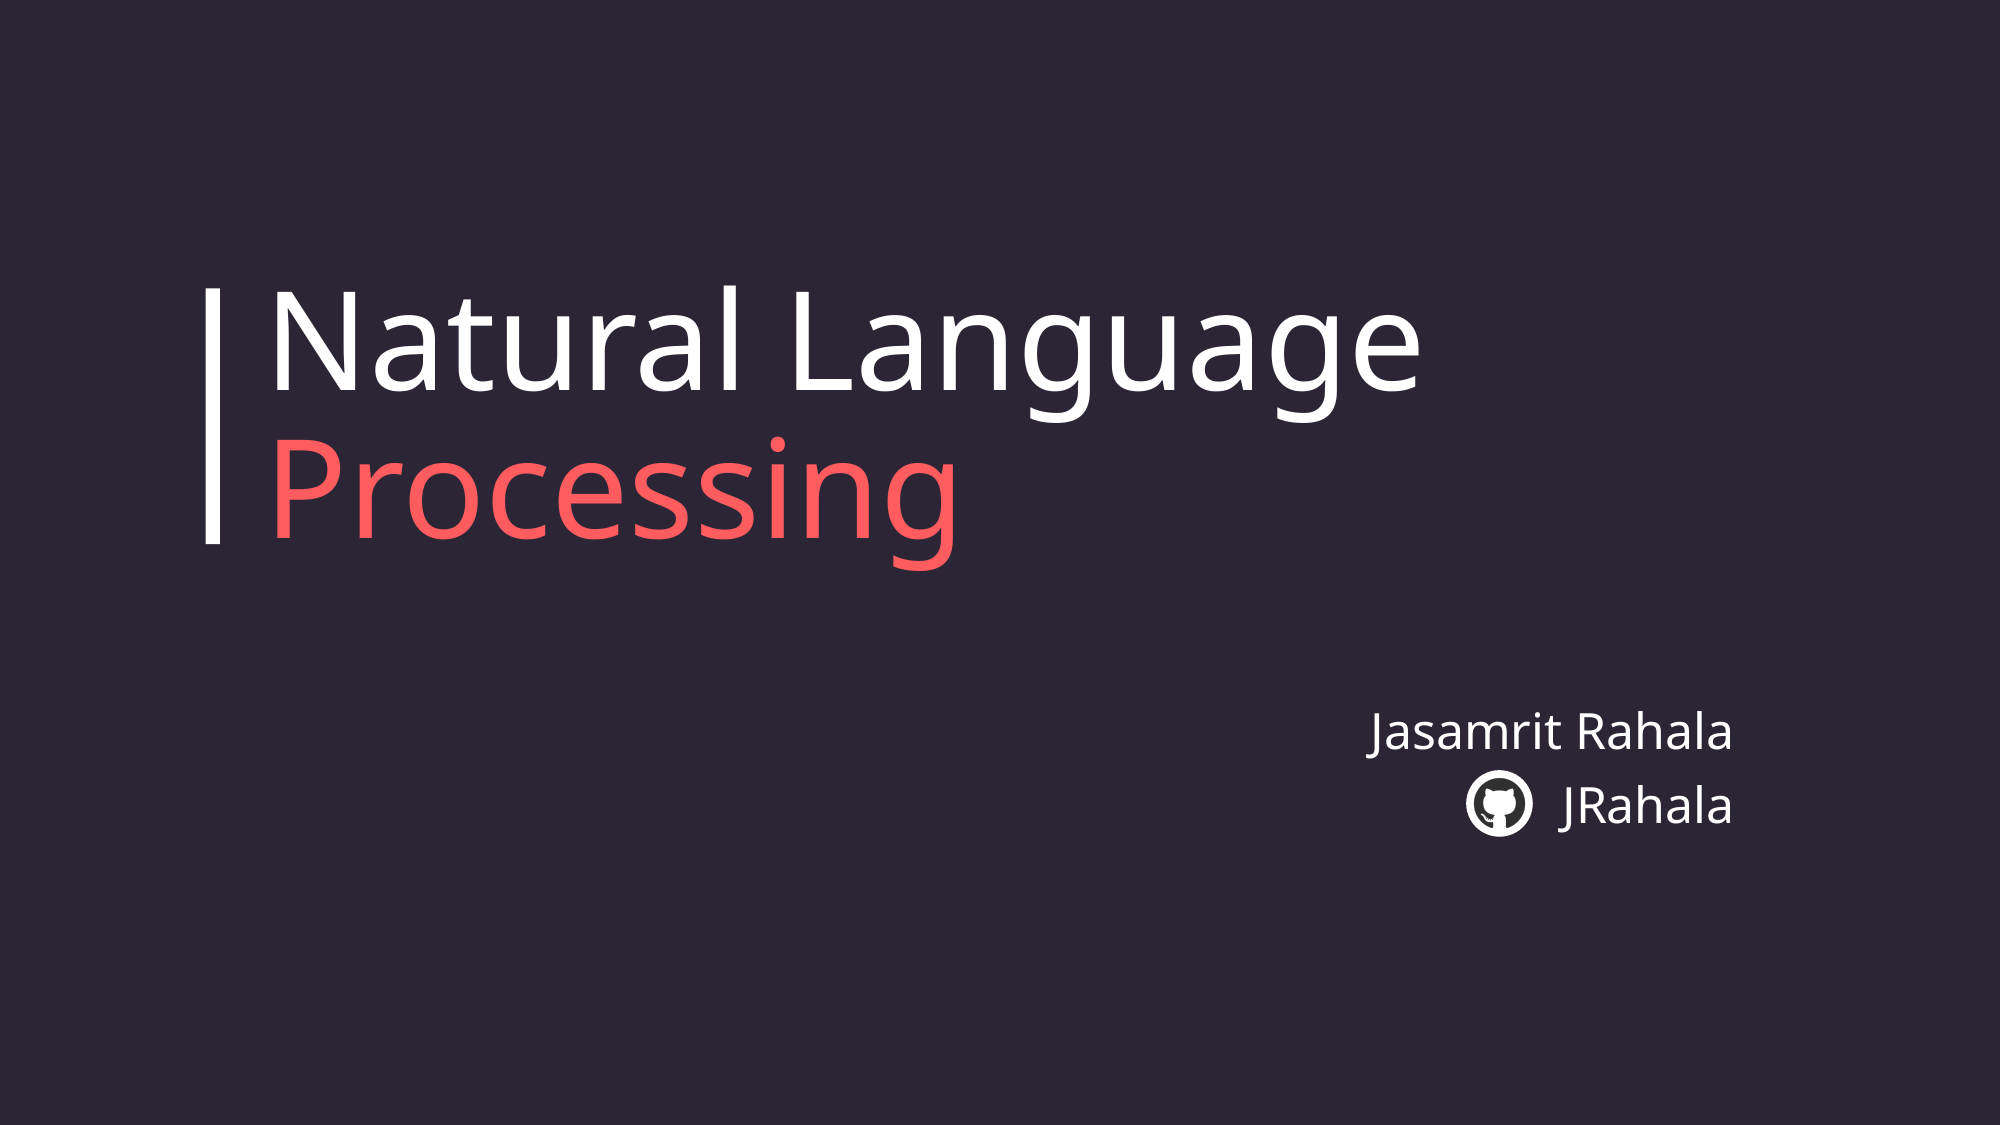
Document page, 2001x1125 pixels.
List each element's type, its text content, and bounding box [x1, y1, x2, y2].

title Natural Language Processing [249, 184, 1750, 576]
text_box [205, 287, 221, 545]
picture [1448, 776, 1551, 830]
subtitle Jasamrit Rahala JRahala [249, 698, 1750, 913]
